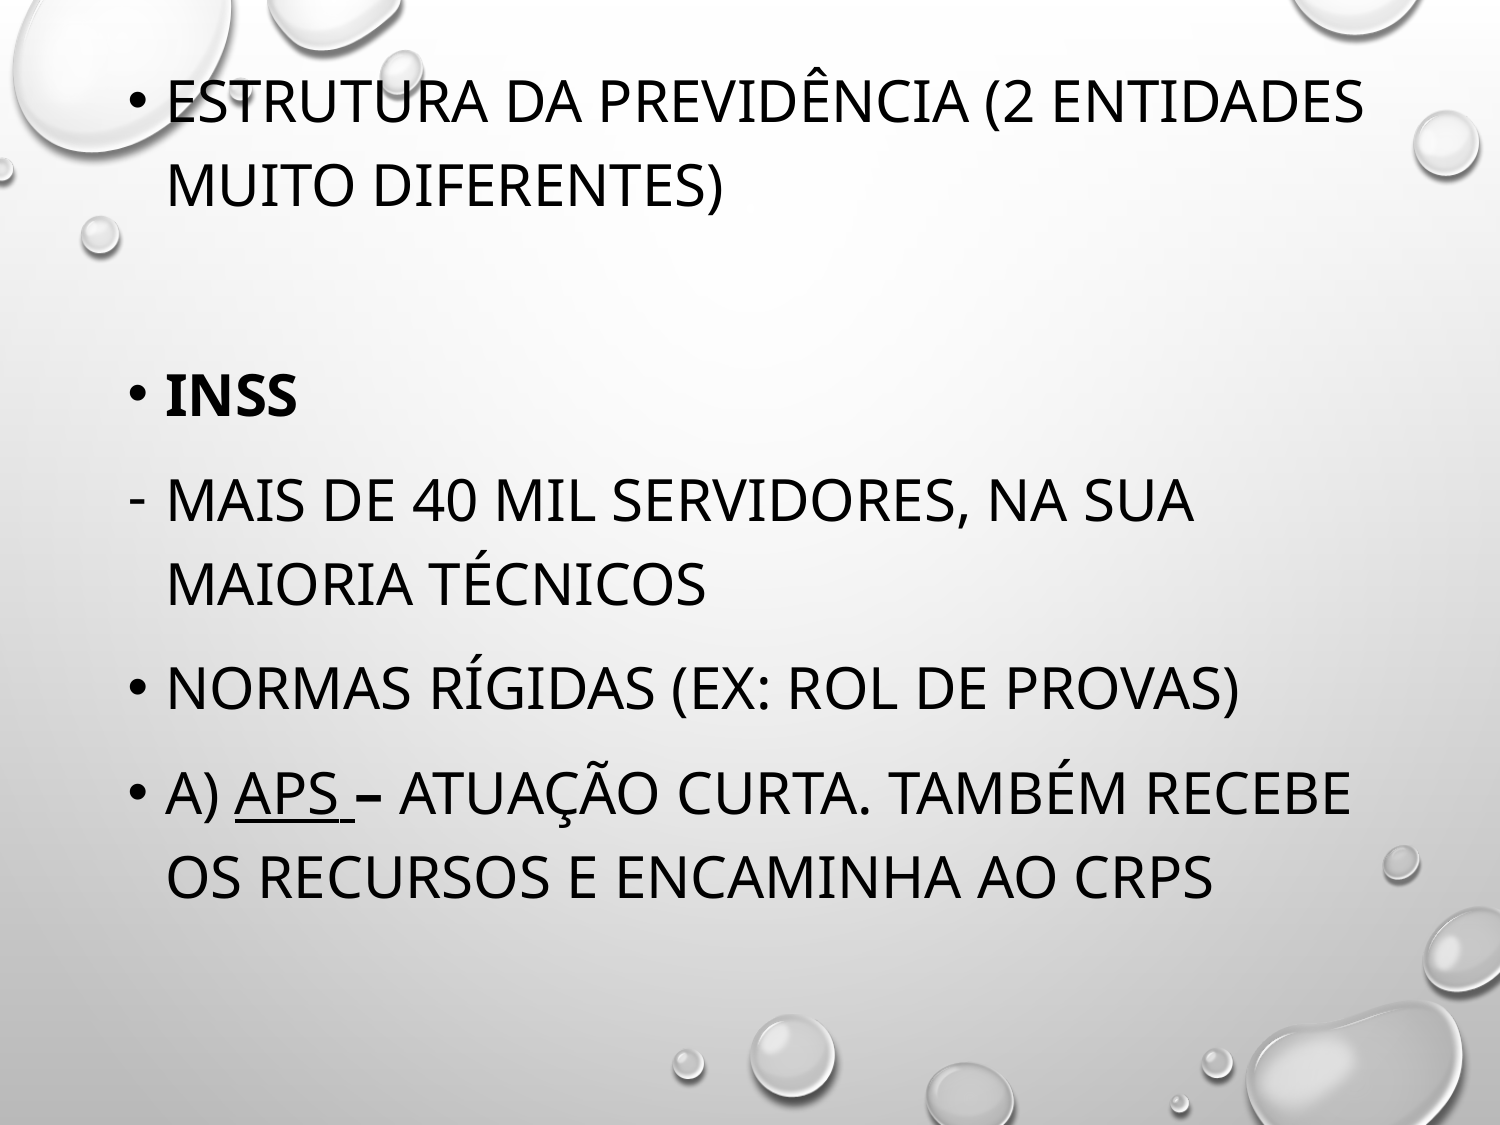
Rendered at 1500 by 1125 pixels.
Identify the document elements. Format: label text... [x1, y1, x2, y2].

list ESTRUTURA DA PREVIDÊNCIA (2 entidades muito diferentes) INSS Mais de 40 mil servidores, na sua maioria técnicos Normas rígidas (ex: rol de provas) a) APS – atuação curta. Também recebe os recursos e encaminha ao CRPS [112, 42, 1388, 1000]
picture [0, 0, 1500, 1125]
